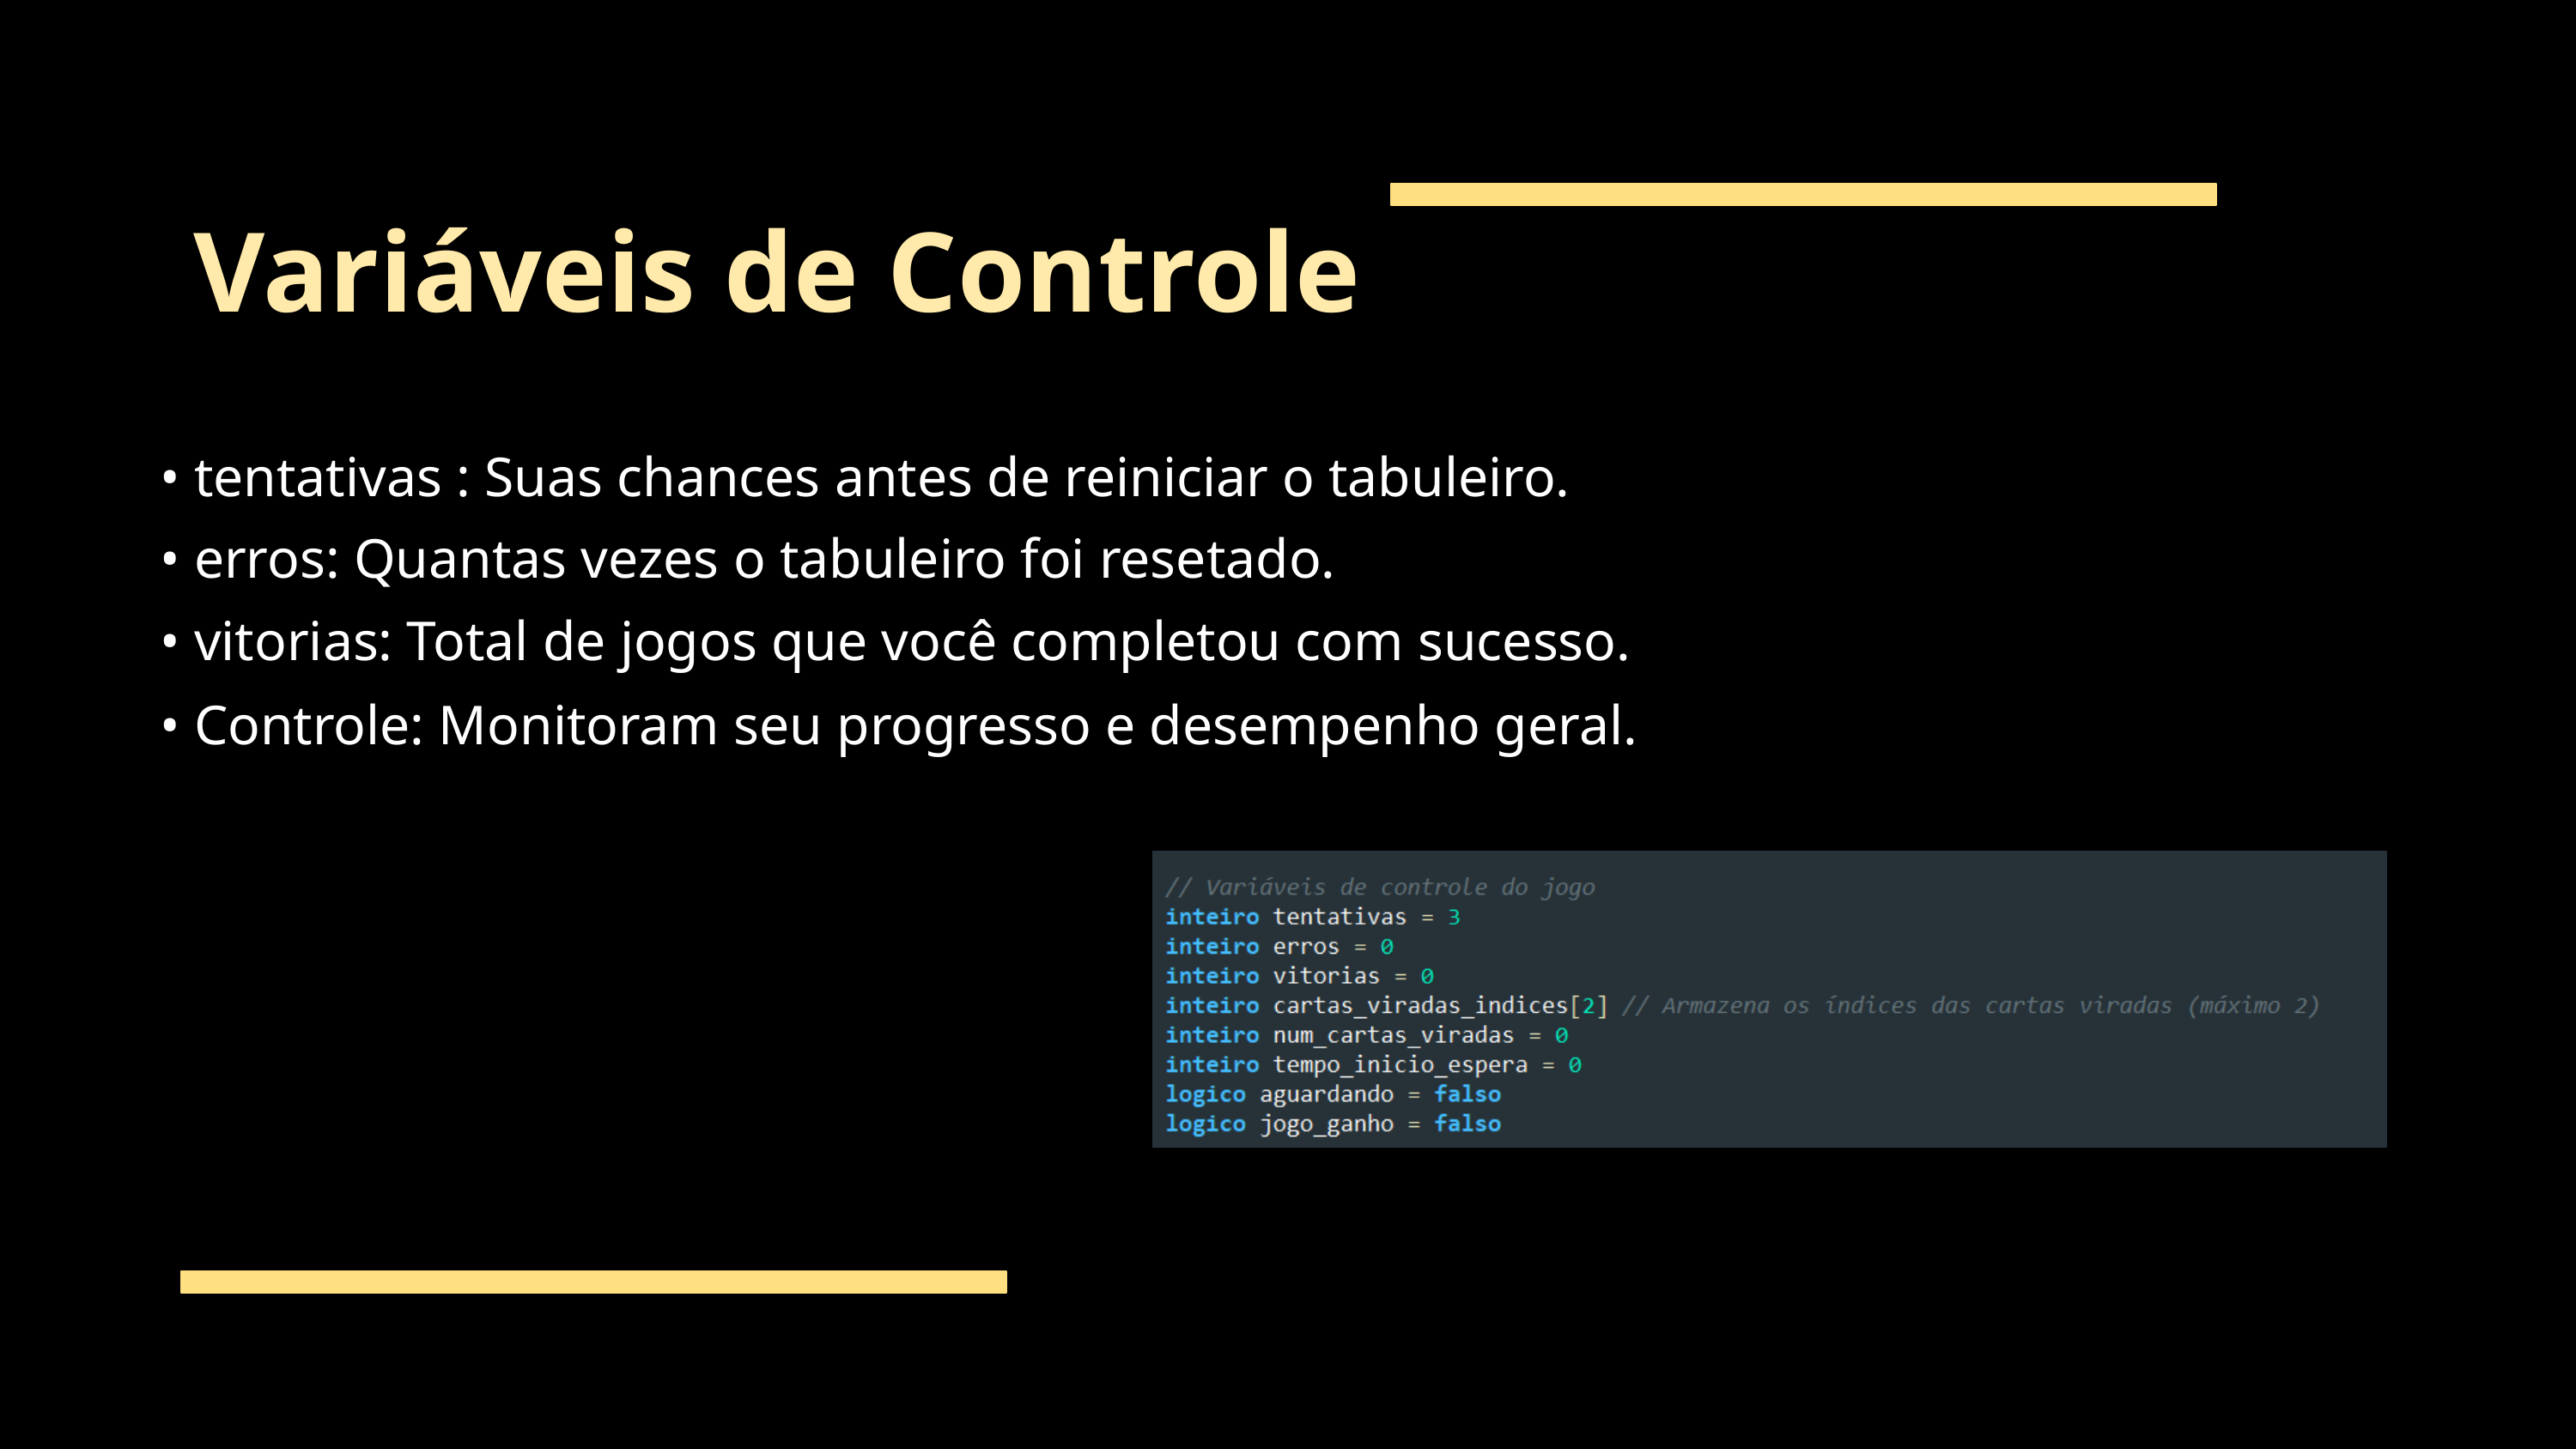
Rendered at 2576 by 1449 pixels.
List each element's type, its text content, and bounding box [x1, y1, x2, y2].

text_box • erros: Quantas vezes o tabuleiro foi resetado. [147, 518, 2003, 595]
text_box • Controle: Monitoram seu progresso e desempenho geral. [147, 685, 2003, 761]
text_box Variáveis de Controle [180, 208, 2037, 330]
text_box • tentativas : Suas chances antes de reiniciar o tabuleiro. [147, 437, 2003, 512]
text_box • vitorias: Total de jogos que você completou com sucesso. [147, 601, 2003, 677]
text_box [180, 1271, 1006, 1294]
text_box [1391, 184, 2217, 205]
picture [1152, 851, 2387, 1148]
